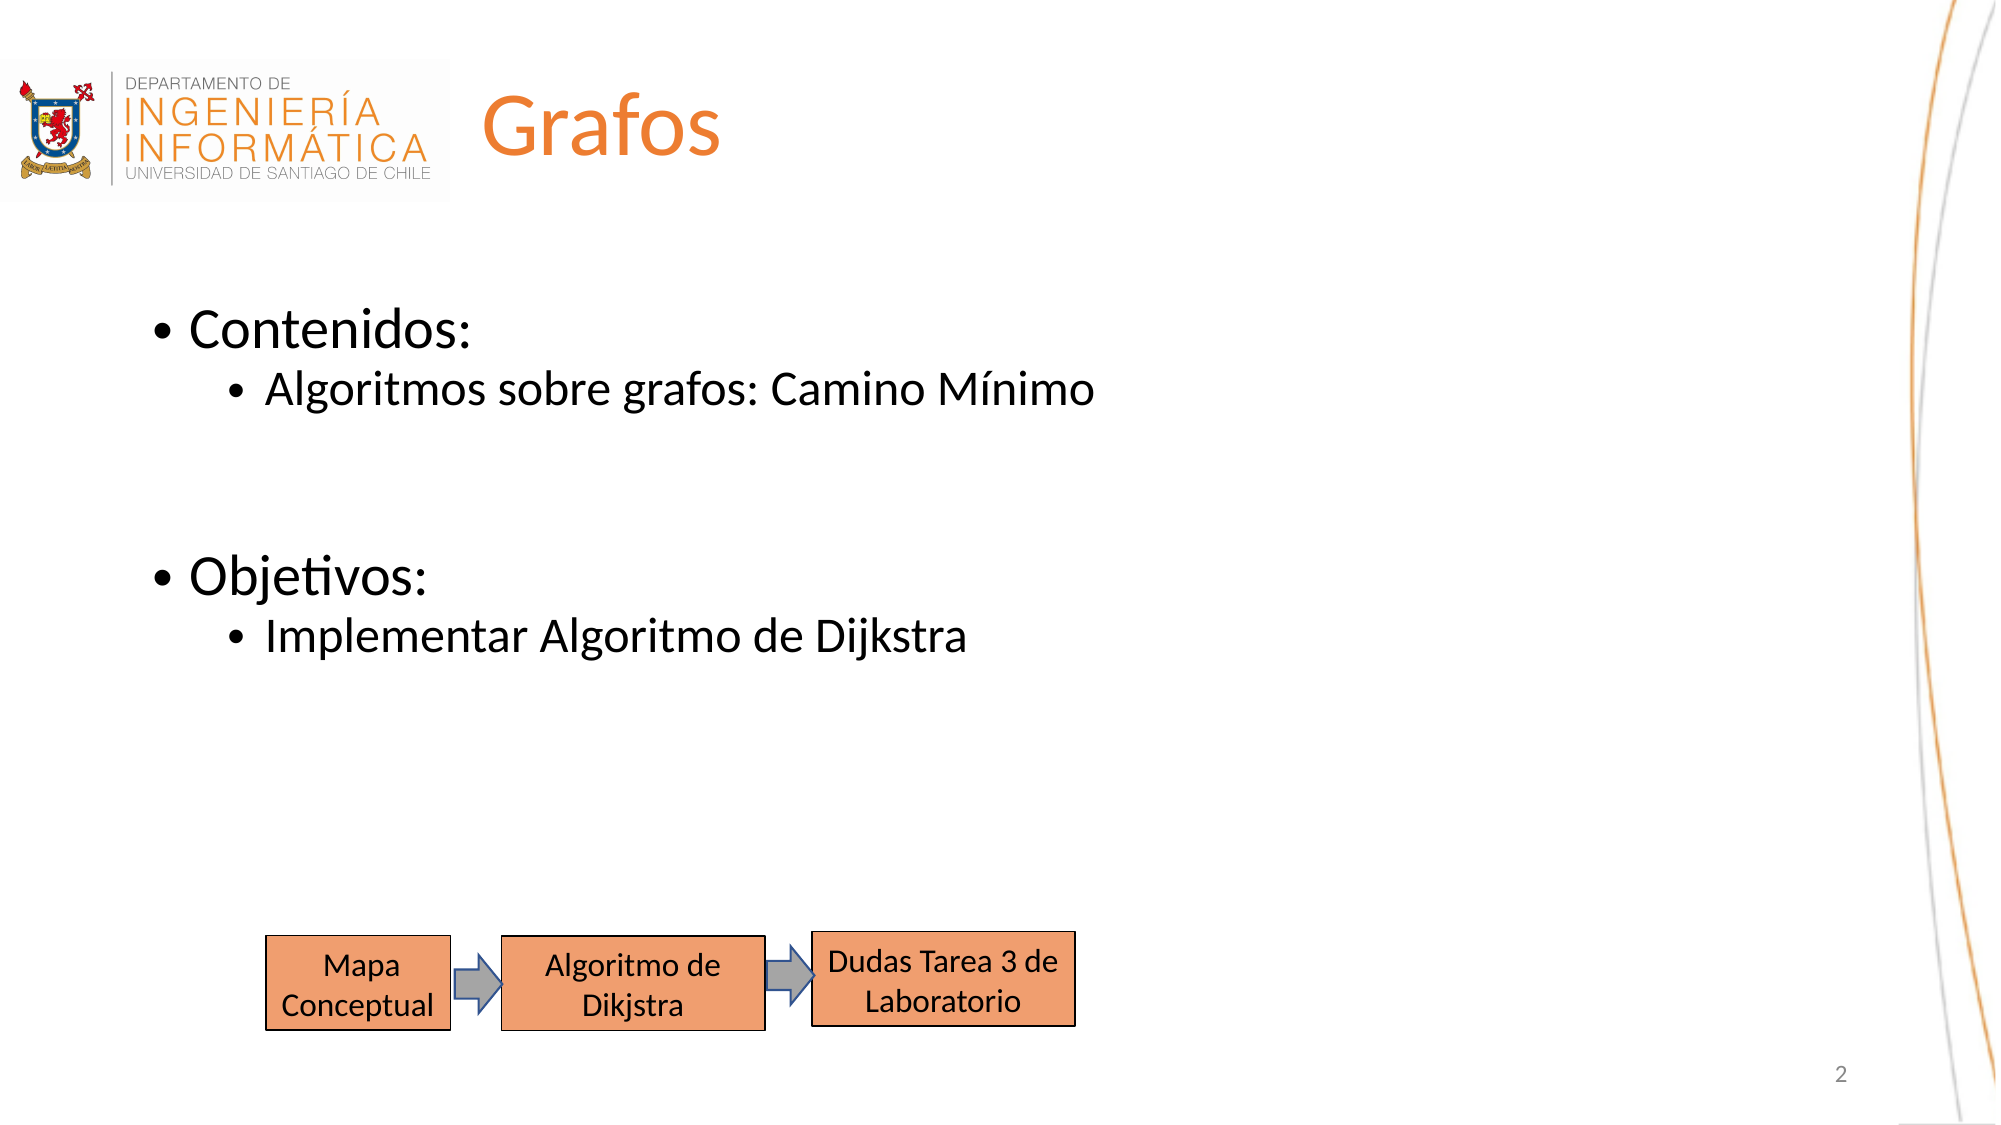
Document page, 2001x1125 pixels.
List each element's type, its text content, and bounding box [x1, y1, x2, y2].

text_box Algoritmo de Dikjstra [501, 936, 765, 1031]
text_box [766, 946, 815, 1005]
list Contenidos: Algoritmos sobre grafos: Camino Mínimo Objetivos: Implementar Algoritmo de Dijkstra [137, 299, 1863, 1014]
text_box Dudas Tarea 3 de Laboratorio [811, 931, 1076, 1027]
slide_number 2 [1412, 1042, 1863, 1103]
text_box Mapa Conceptual [265, 935, 451, 1030]
picture [1898, 0, 1996, 1125]
picture [0, 59, 450, 202]
text_box [454, 954, 503, 1014]
title Grafos [466, 22, 1863, 240]
